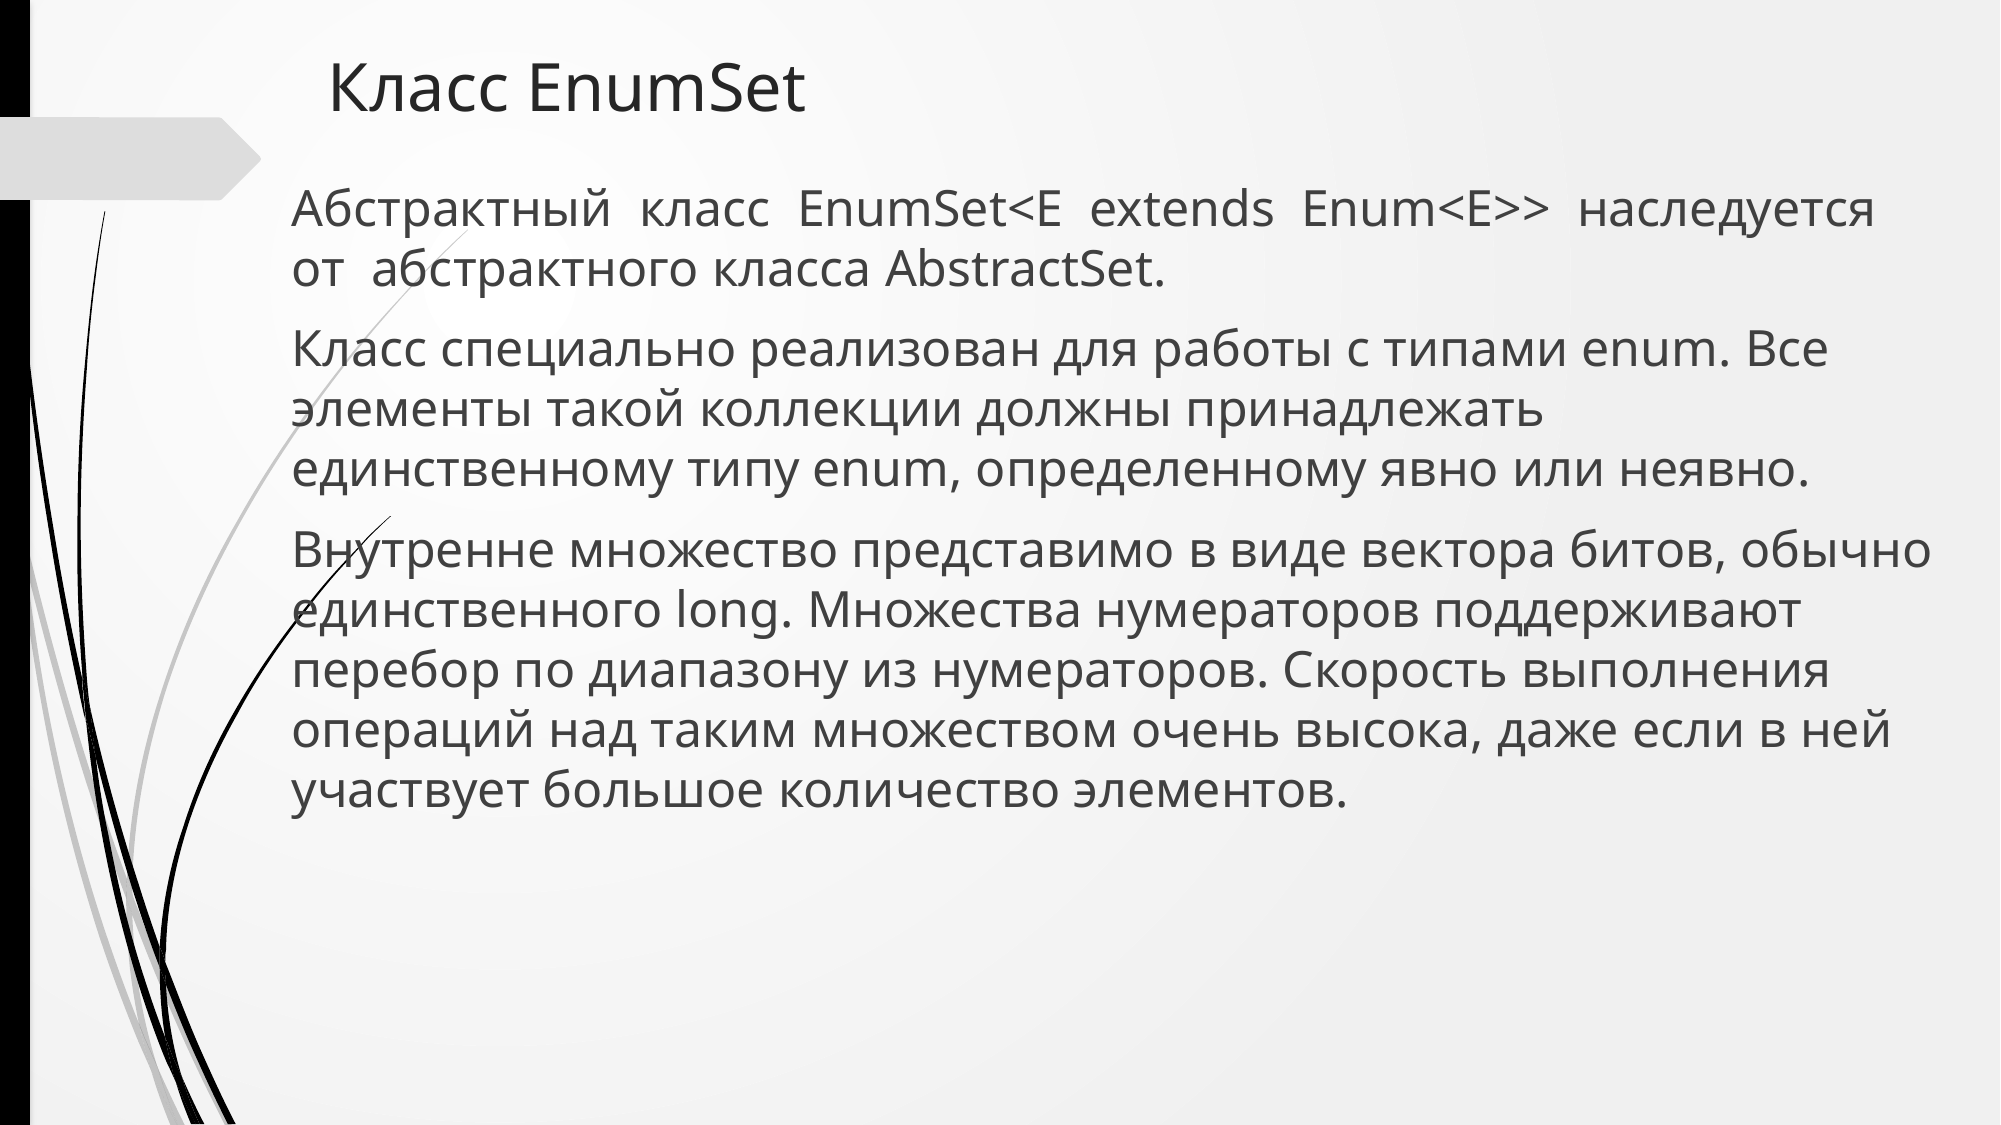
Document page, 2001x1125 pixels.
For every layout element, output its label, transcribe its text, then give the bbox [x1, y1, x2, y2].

list Абстрактный класс EnumSet<E extends Enum<E>> наследуется от абстрактного класса AbstractSet. Класс специально реализован для работы с типами enum. Все элементы такой коллекции должны принадлежать единственному типу enum, определенному явно или неявно. Внутренне множество представимо в виде вектора битов, обычно единственного long. Множества нумераторов поддерживают перебор по диапазону из нумераторов. Скорость выполнения операций над таким множеством очень высока, даже если в ней участвует большое количество элементов. [276, 168, 1950, 1079]
title Класс EnumSet [312, 36, 1806, 141]
